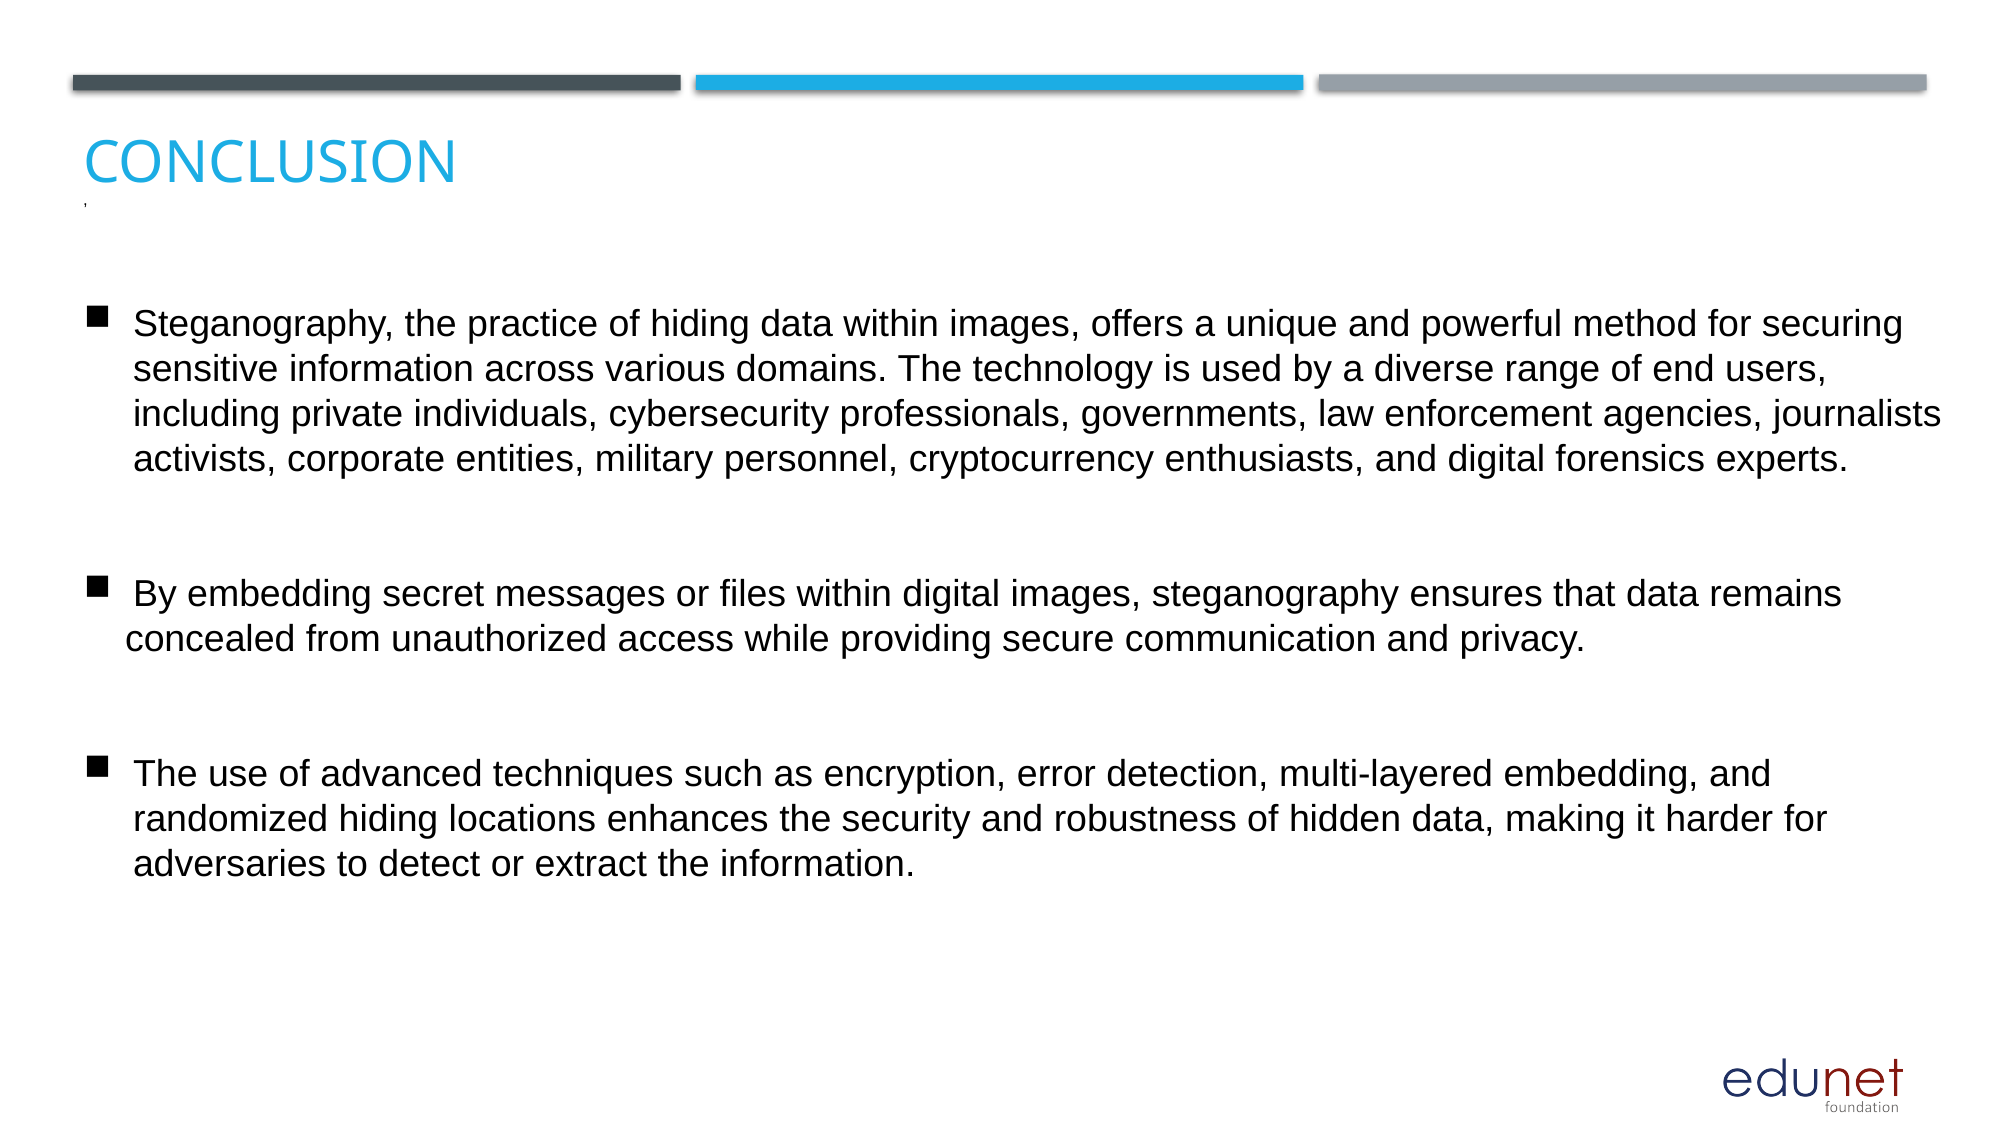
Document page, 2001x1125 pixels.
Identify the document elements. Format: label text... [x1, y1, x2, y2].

picture [1719, 1056, 1905, 1116]
title Conclusion [68, 98, 1905, 181]
list , Steganography, the practice of hiding data within images, offers a unique and powerful method for securing sensitive information across various domains. The technology is used by a diverse range of end users, including private individuals, cybersecurity professionals, governments, law enforcement agencies, journalists activists, corporate entities, military personnel, cryptocurrency enthusiasts, and digital forensics experts. By embedding secret messages or files within digital images, steganography ensures that data remains concealed from unauthorized access while providing secure communication and privacy. The use of advanced techniques such as encryption, error detection, multi-layered embedding, and randomized hiding locations enhances the security and robustness of hidden data, making it harder for adversaries to detect or extract the information. [68, 181, 1980, 1027]
